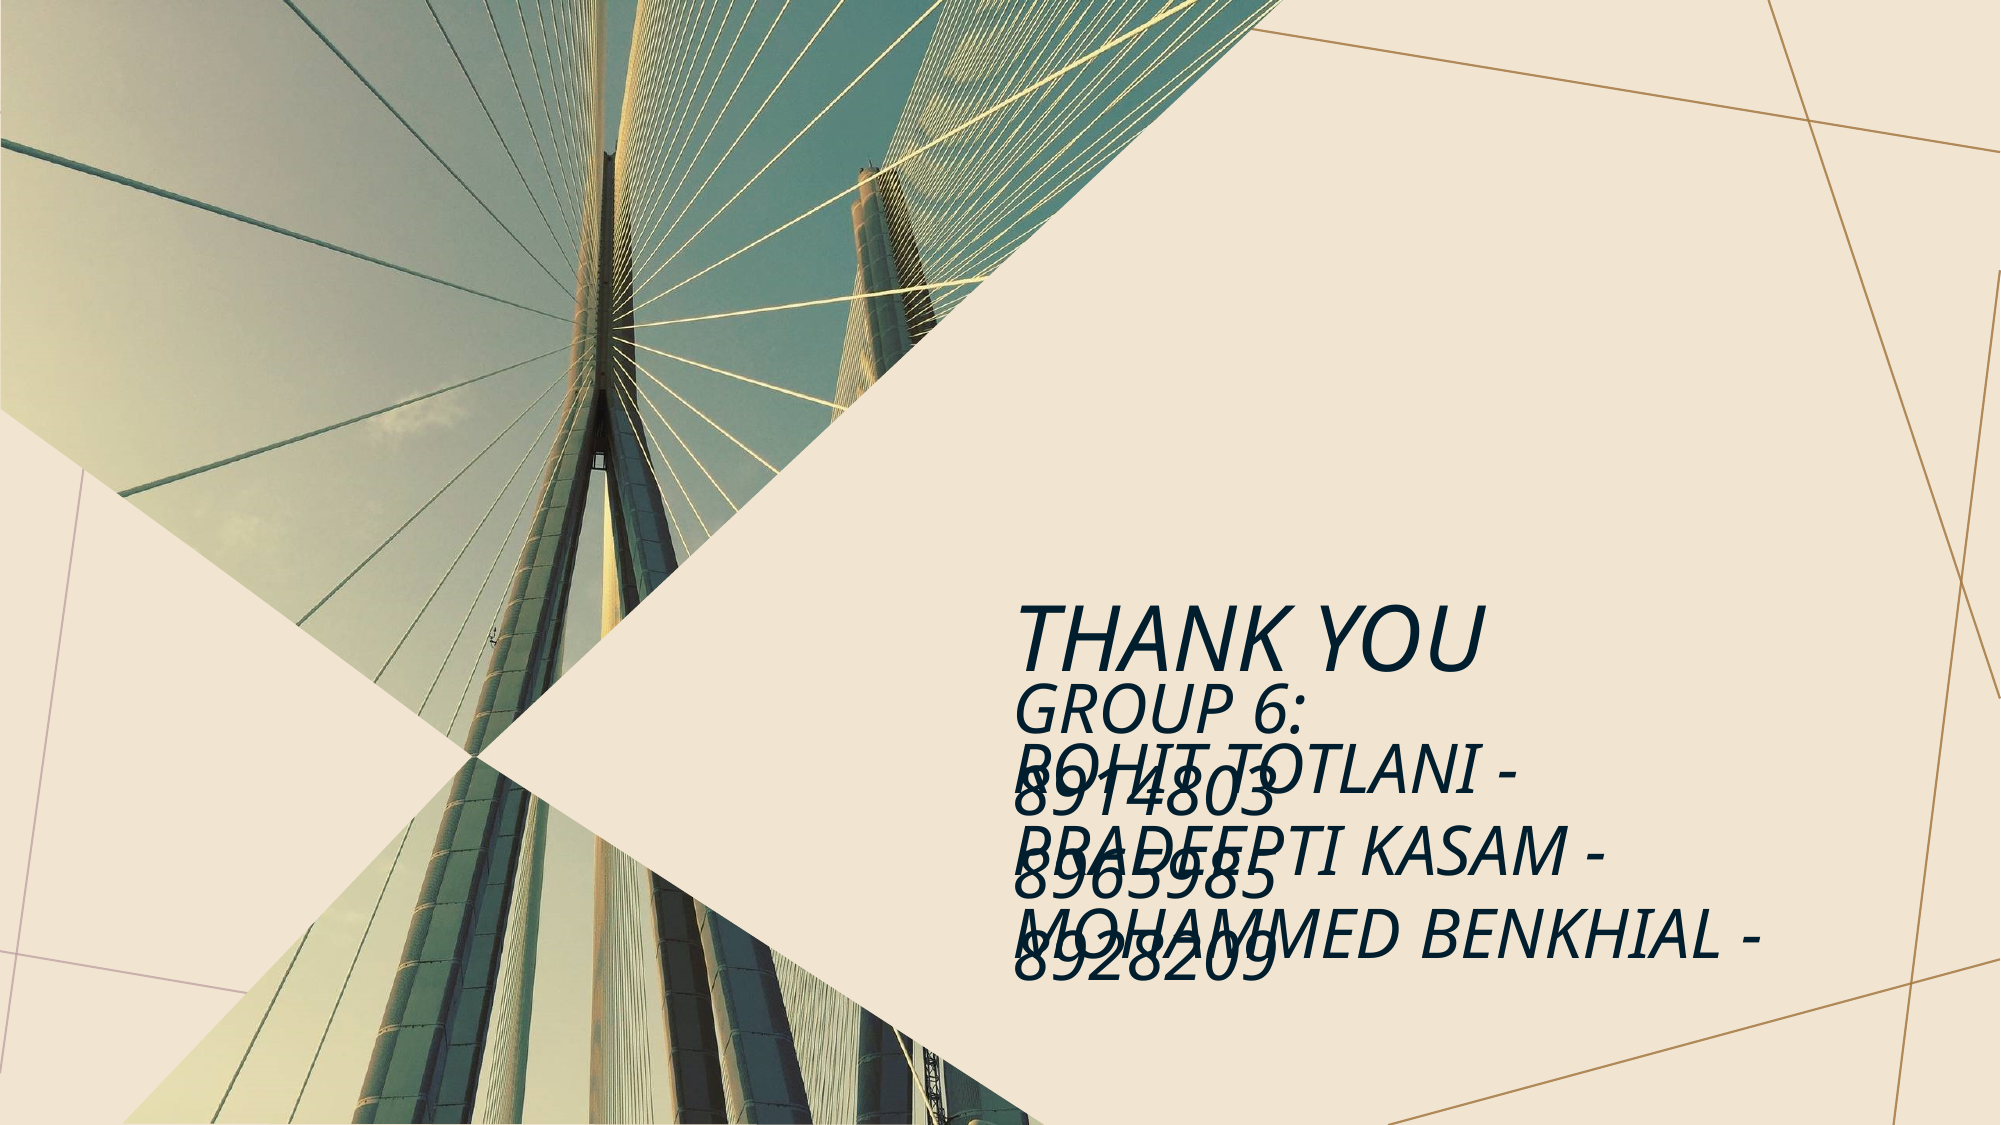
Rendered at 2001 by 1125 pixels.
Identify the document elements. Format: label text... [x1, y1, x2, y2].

title THANK YOU [1283, 120, 1802, 699]
picture [0, 0, 1283, 1125]
list Group 6: Rohit Totlani - 8914803 Pradeepti Kasam - 8965985 Mohammed Benkhial - 8928209 [1283, 717, 1802, 1005]
